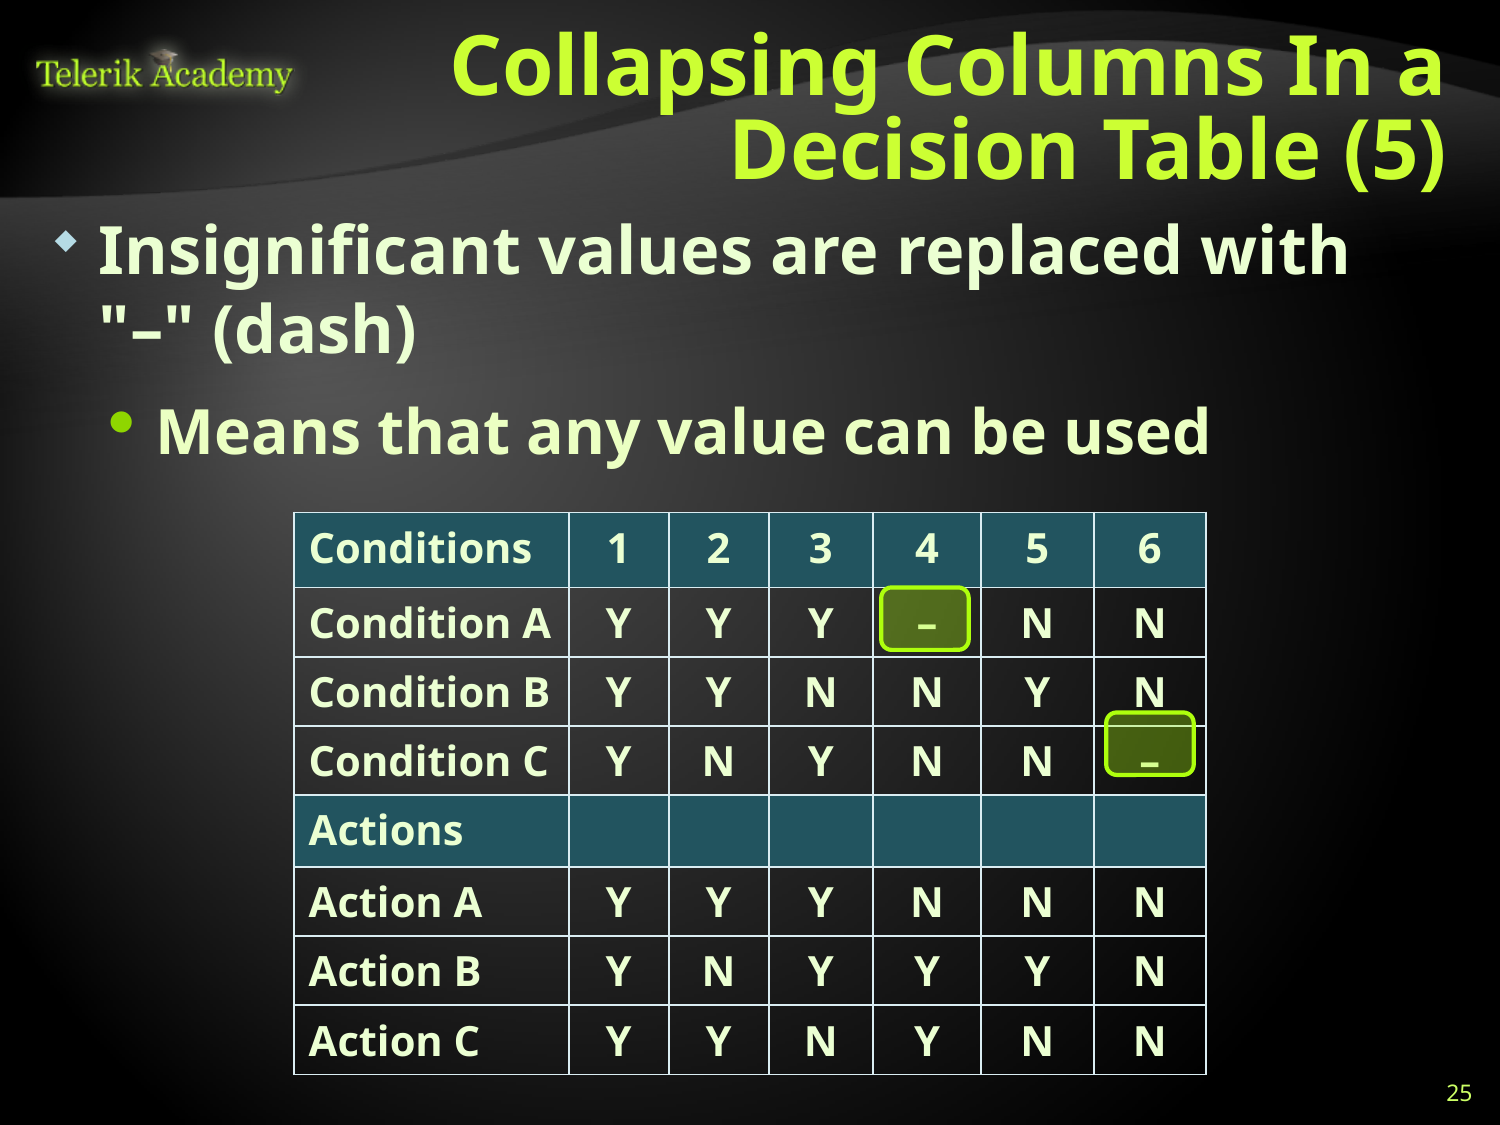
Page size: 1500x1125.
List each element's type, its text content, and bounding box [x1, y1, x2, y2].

list Insignificant values are replaced with "–" (dash) Means that any value can be used [37, 200, 1463, 475]
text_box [293, 512, 1207, 1026]
picture [0, 0, 1500, 1125]
slide_number 25 [1412, 1074, 1488, 1113]
title Collapsing Columns In a Decision Table (5) [300, 37, 1463, 188]
